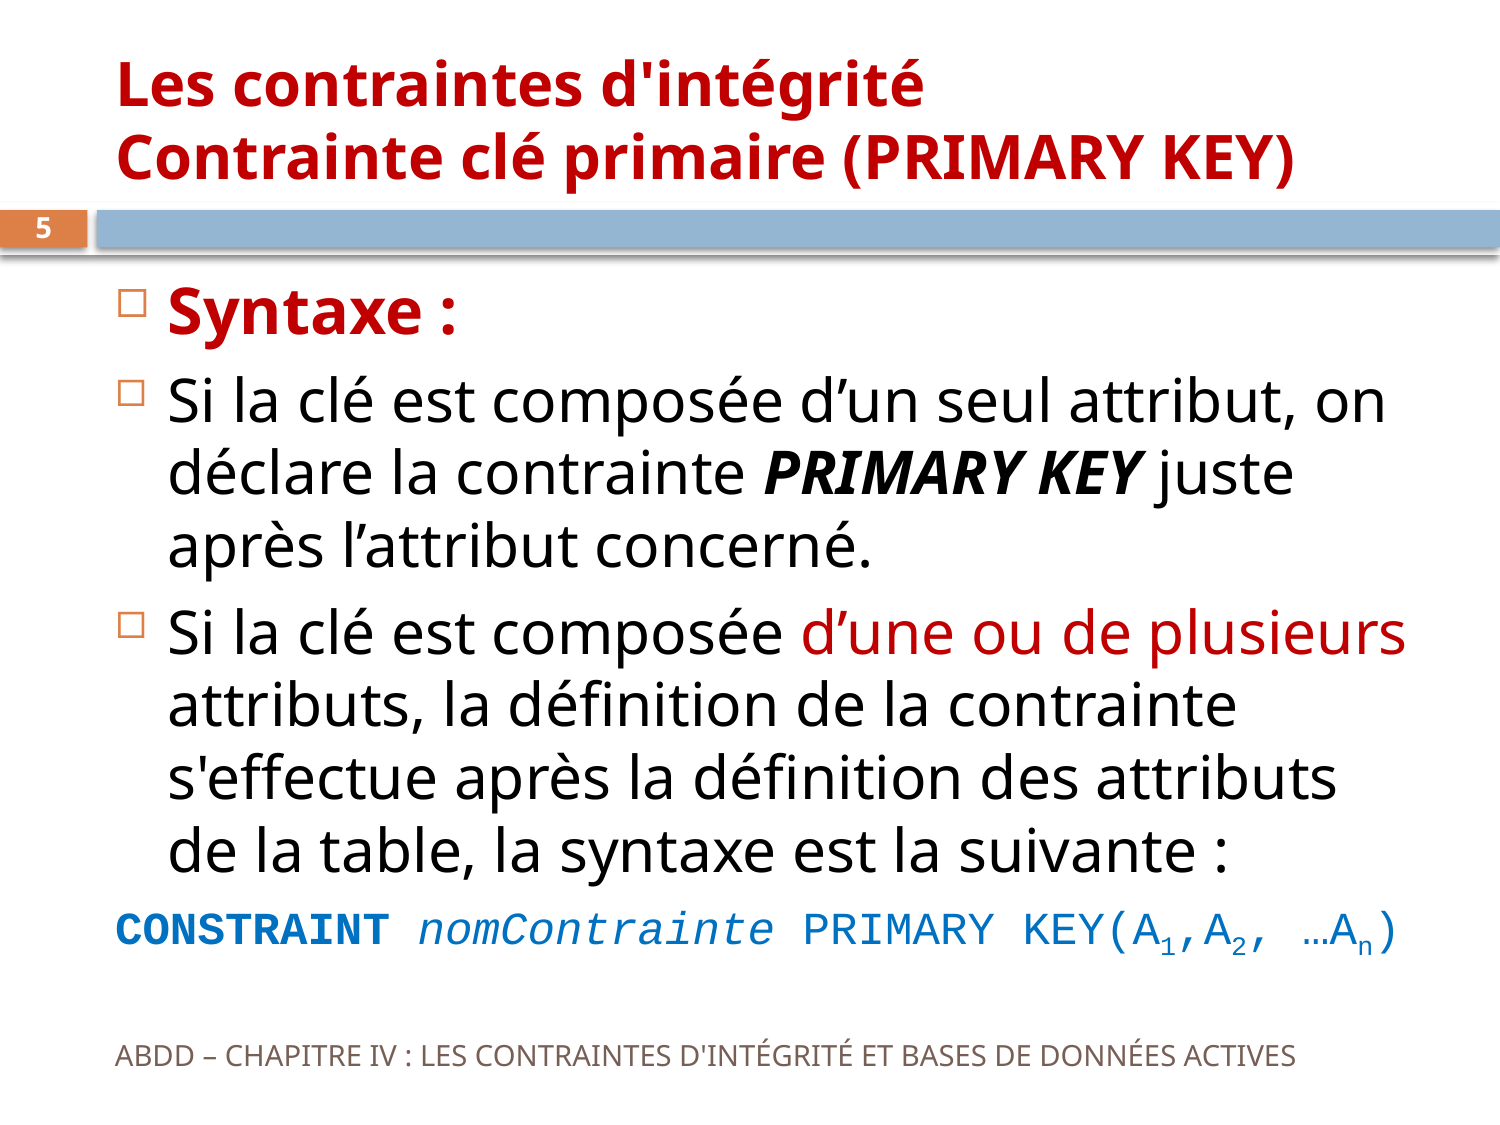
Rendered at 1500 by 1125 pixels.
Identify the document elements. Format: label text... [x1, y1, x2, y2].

footer ABDD – CHAPITRE IV : LES CONTRAINTES D'INTÉGRITÉ ET BASES DE DONNÉES ACTIVES [99, 1024, 1454, 1085]
list Syntaxe : Si la clé est composée d’un seul attribut, on déclare la contrainte PRIMARY KEY juste après l’attribut concerné. Si la clé est composée d’une ou de plusieurs attributs, la définition de la contrainte s'effectue après la définition des attributs de la table, la syntaxe est la suivante : CONSTRAINT nomContrainte PRIMARY KEY(A1,A2, …An) [100, 262, 1438, 1000]
title Les contraintes d'intégrité Contrainte clé primaire (PRIMARY KEY) [100, 37, 1438, 200]
slide_number 5 [0, 208, 88, 249]
